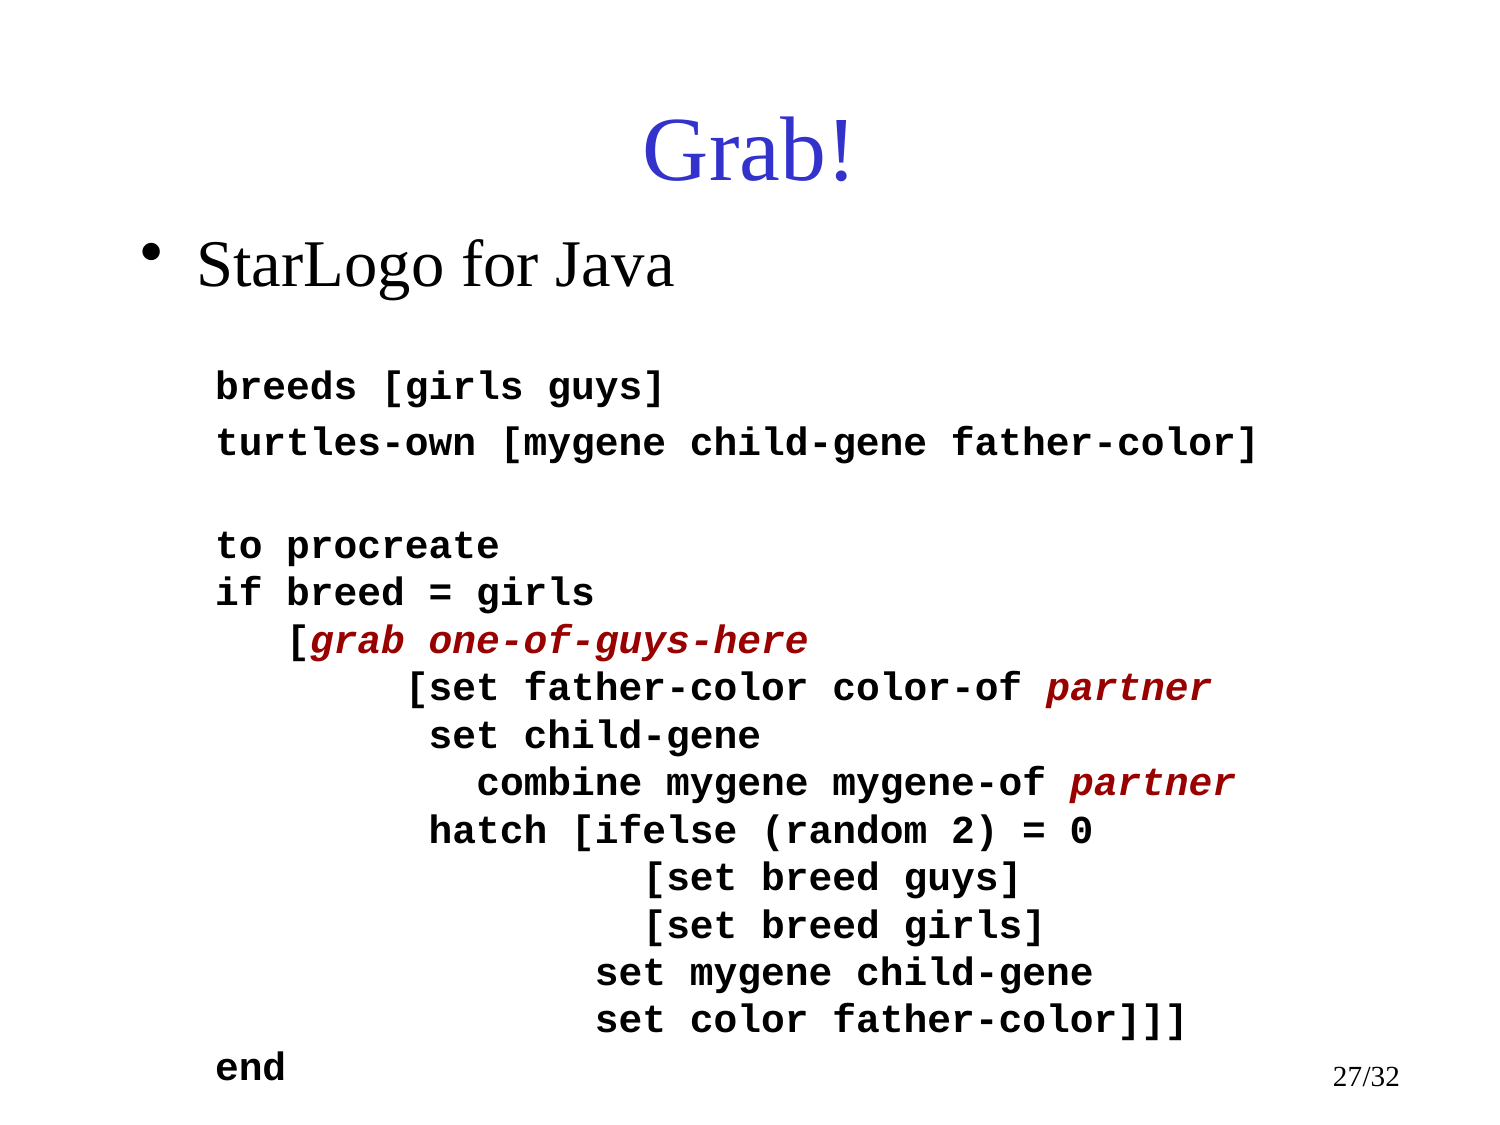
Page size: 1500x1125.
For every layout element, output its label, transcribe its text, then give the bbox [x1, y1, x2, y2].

title Grab! [112, 50, 1388, 238]
list StarLogo for Java breeds [girls guys] turtles-own [mygene child-gene father-color] to procreate if breed = girls [grab one-of-guys-here [set father-color color-of partner set child-gene combine mygene mygene-of partner hatch [ifelse (random 2) = 0 [set breed guys] [set breed girls] set mygene child-gene set color father-color]]] end [125, 212, 1400, 975]
